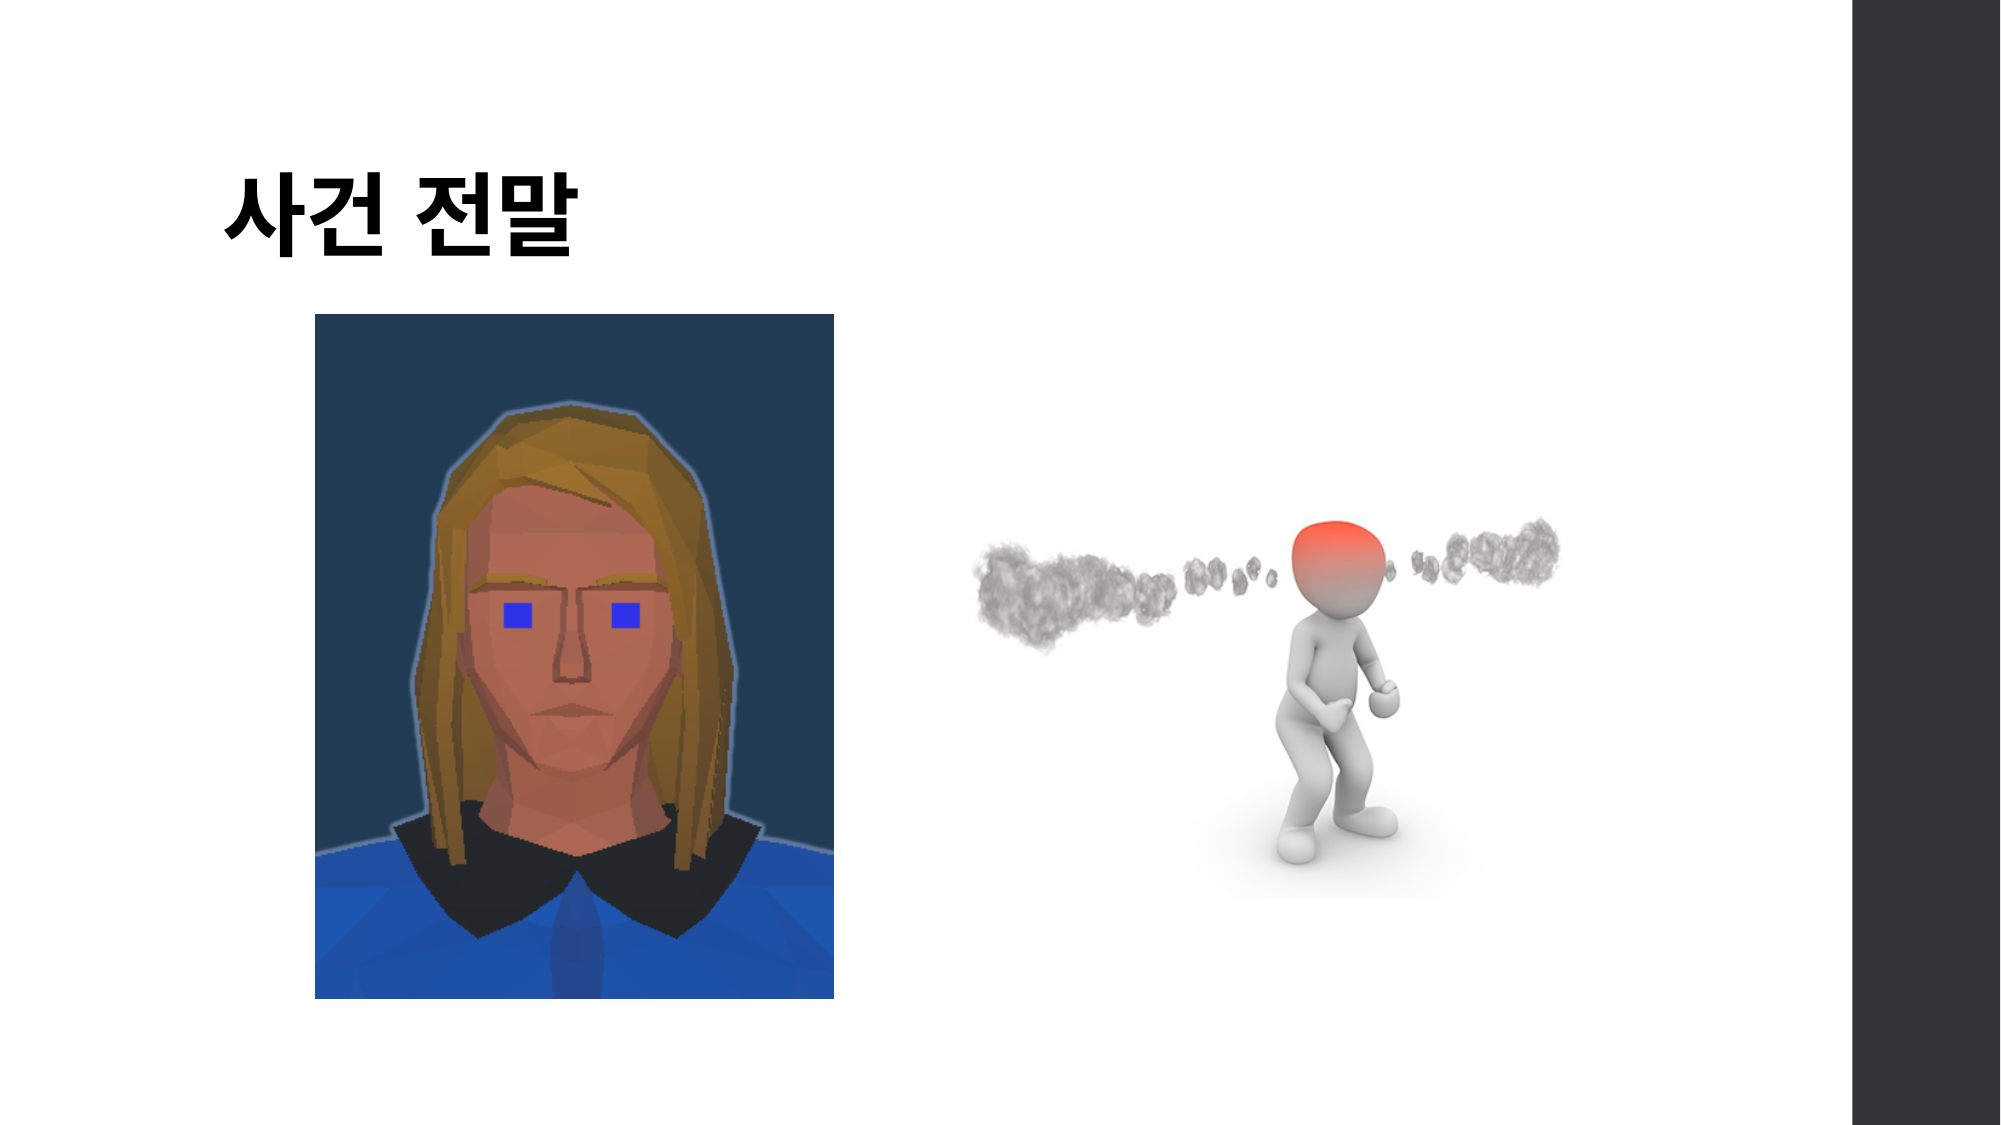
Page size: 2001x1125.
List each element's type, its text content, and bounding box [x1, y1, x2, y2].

picture [314, 314, 835, 1000]
picture [941, 416, 1669, 898]
title 사건 전말 [206, 60, 1797, 278]
